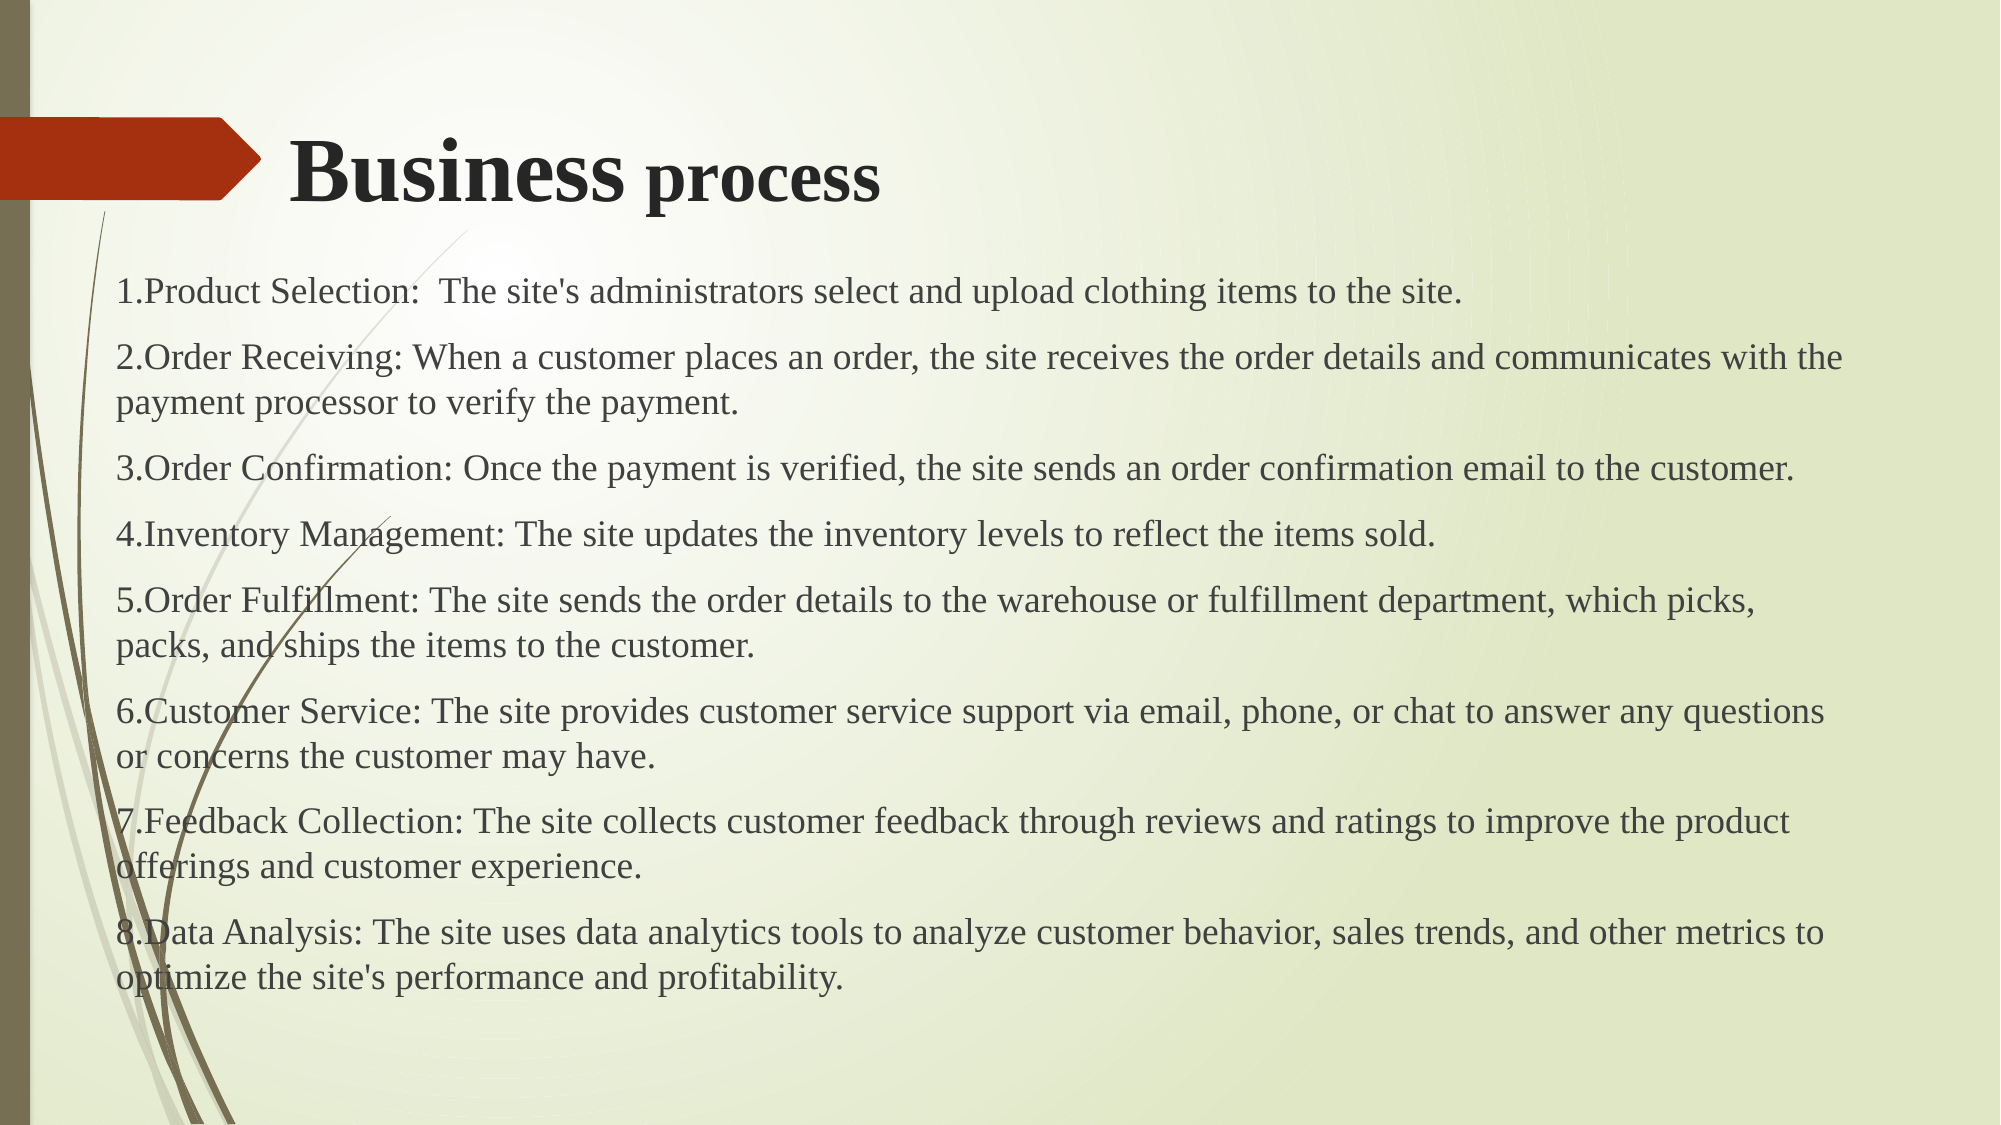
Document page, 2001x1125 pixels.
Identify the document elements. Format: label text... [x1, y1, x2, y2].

list 1.Product Selection: The site's administrators select and upload clothing items to the site. 2.Order Receiving: When a customer places an order, the site receives the order details and communicates with the payment processor to verify the payment. 3.Order Confirmation: Once the payment is verified, the site sends an order confirmation email to the customer. 4.Inventory Management: The site updates the inventory levels to reflect the items sold. 5.Order Fulfillment: The site sends the order details to the warehouse or fulfillment department, which picks, packs, and ships the items to the customer. 6.Customer Service: The site provides customer service support via email, phone, or chat to answer any questions or concerns the customer may have. 7.Feedback Collection: The site collects customer feedback through reviews and ratings to improve the product offerings and customer experience. 8.Data Analysis: The site uses data analytics tools to analyze customer behavior, sales trends, and other metrics to optimize the site's performance and profitability. [100, 258, 1863, 1014]
title Business process [274, 102, 1815, 238]
